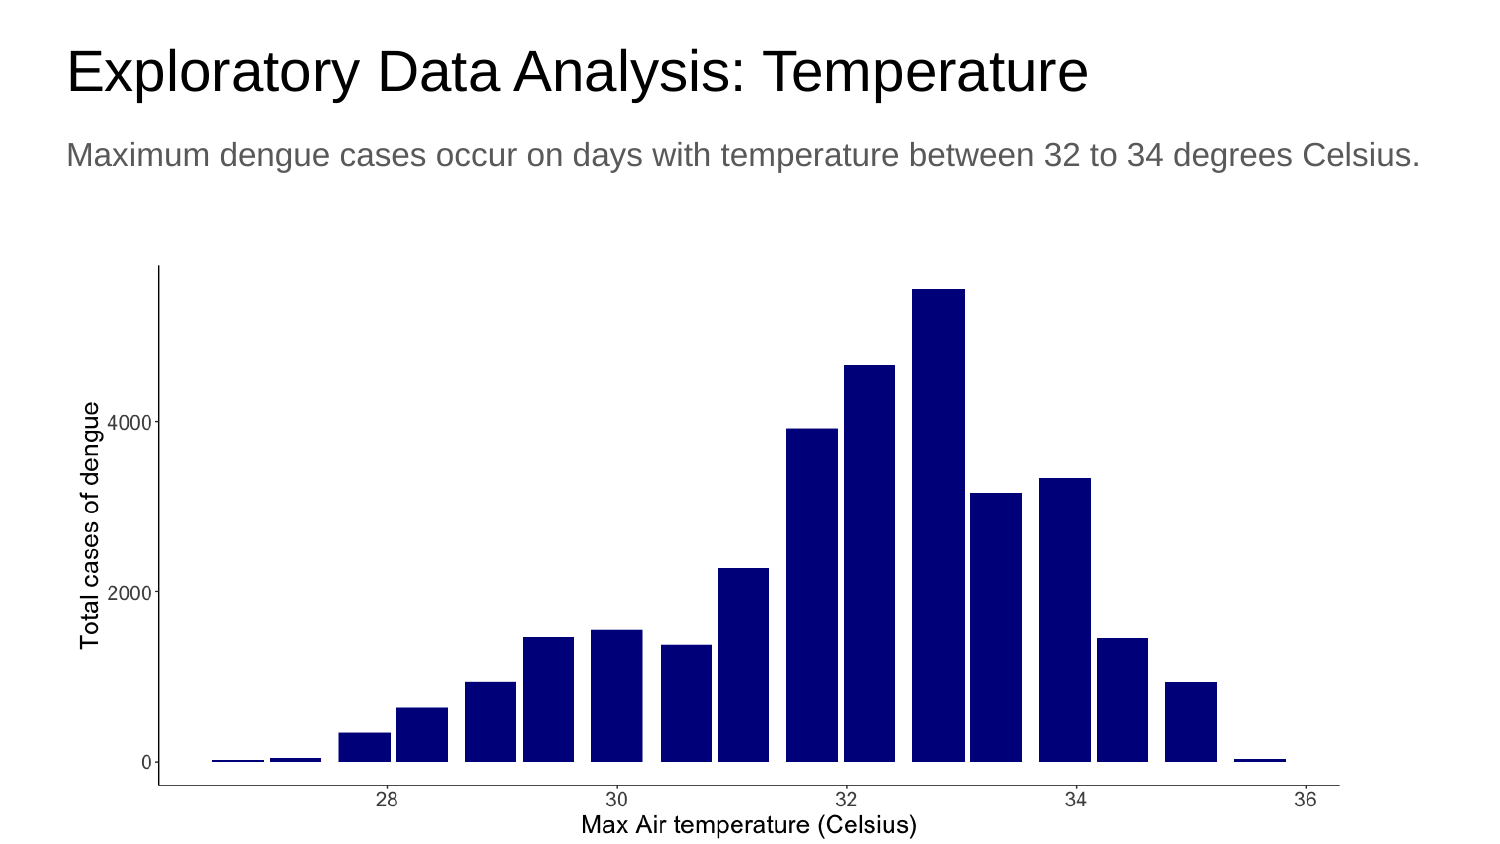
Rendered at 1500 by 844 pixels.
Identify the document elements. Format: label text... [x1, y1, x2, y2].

title Exploratory Data Analysis: Temperature [51, 17, 1449, 111]
list Maximum dengue cases occur on days with temperature between 32 to 34 degrees Celsius. [51, 111, 1449, 244]
picture [73, 258, 1347, 844]
